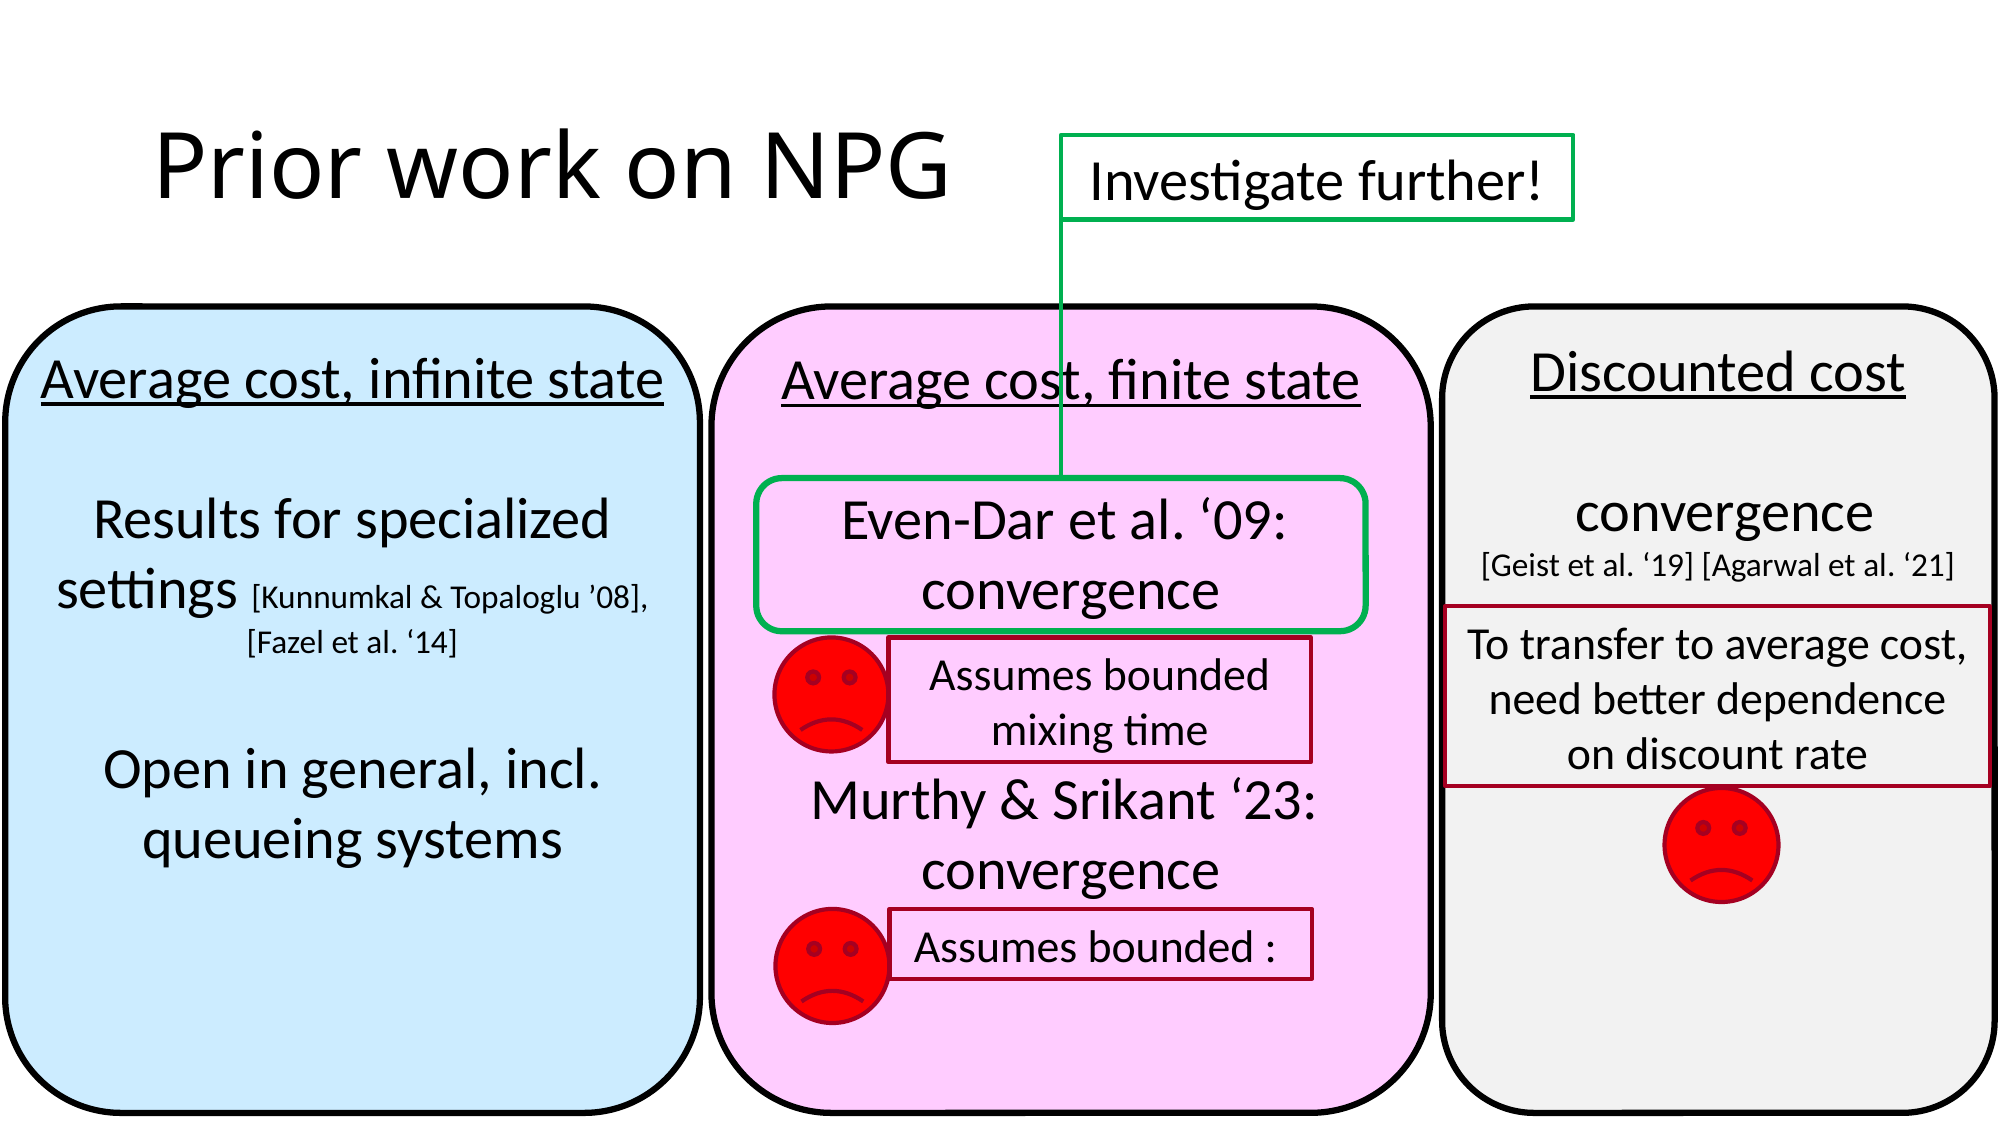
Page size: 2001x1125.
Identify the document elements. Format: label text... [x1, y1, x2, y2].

text_box Average cost, infinite state Results for specialized settings [Kunnumkal & Topaloglu ’08], [Fazel et al. ‘14] Open in general, incl. queueing systems [4, 305, 701, 1114]
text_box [1445, 606, 1990, 903]
slide_number 7 [1412, 1042, 1863, 1103]
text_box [774, 637, 1311, 764]
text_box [775, 908, 1312, 1098]
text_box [756, 134, 1574, 632]
title Prior work on NPG [137, 59, 1863, 278]
